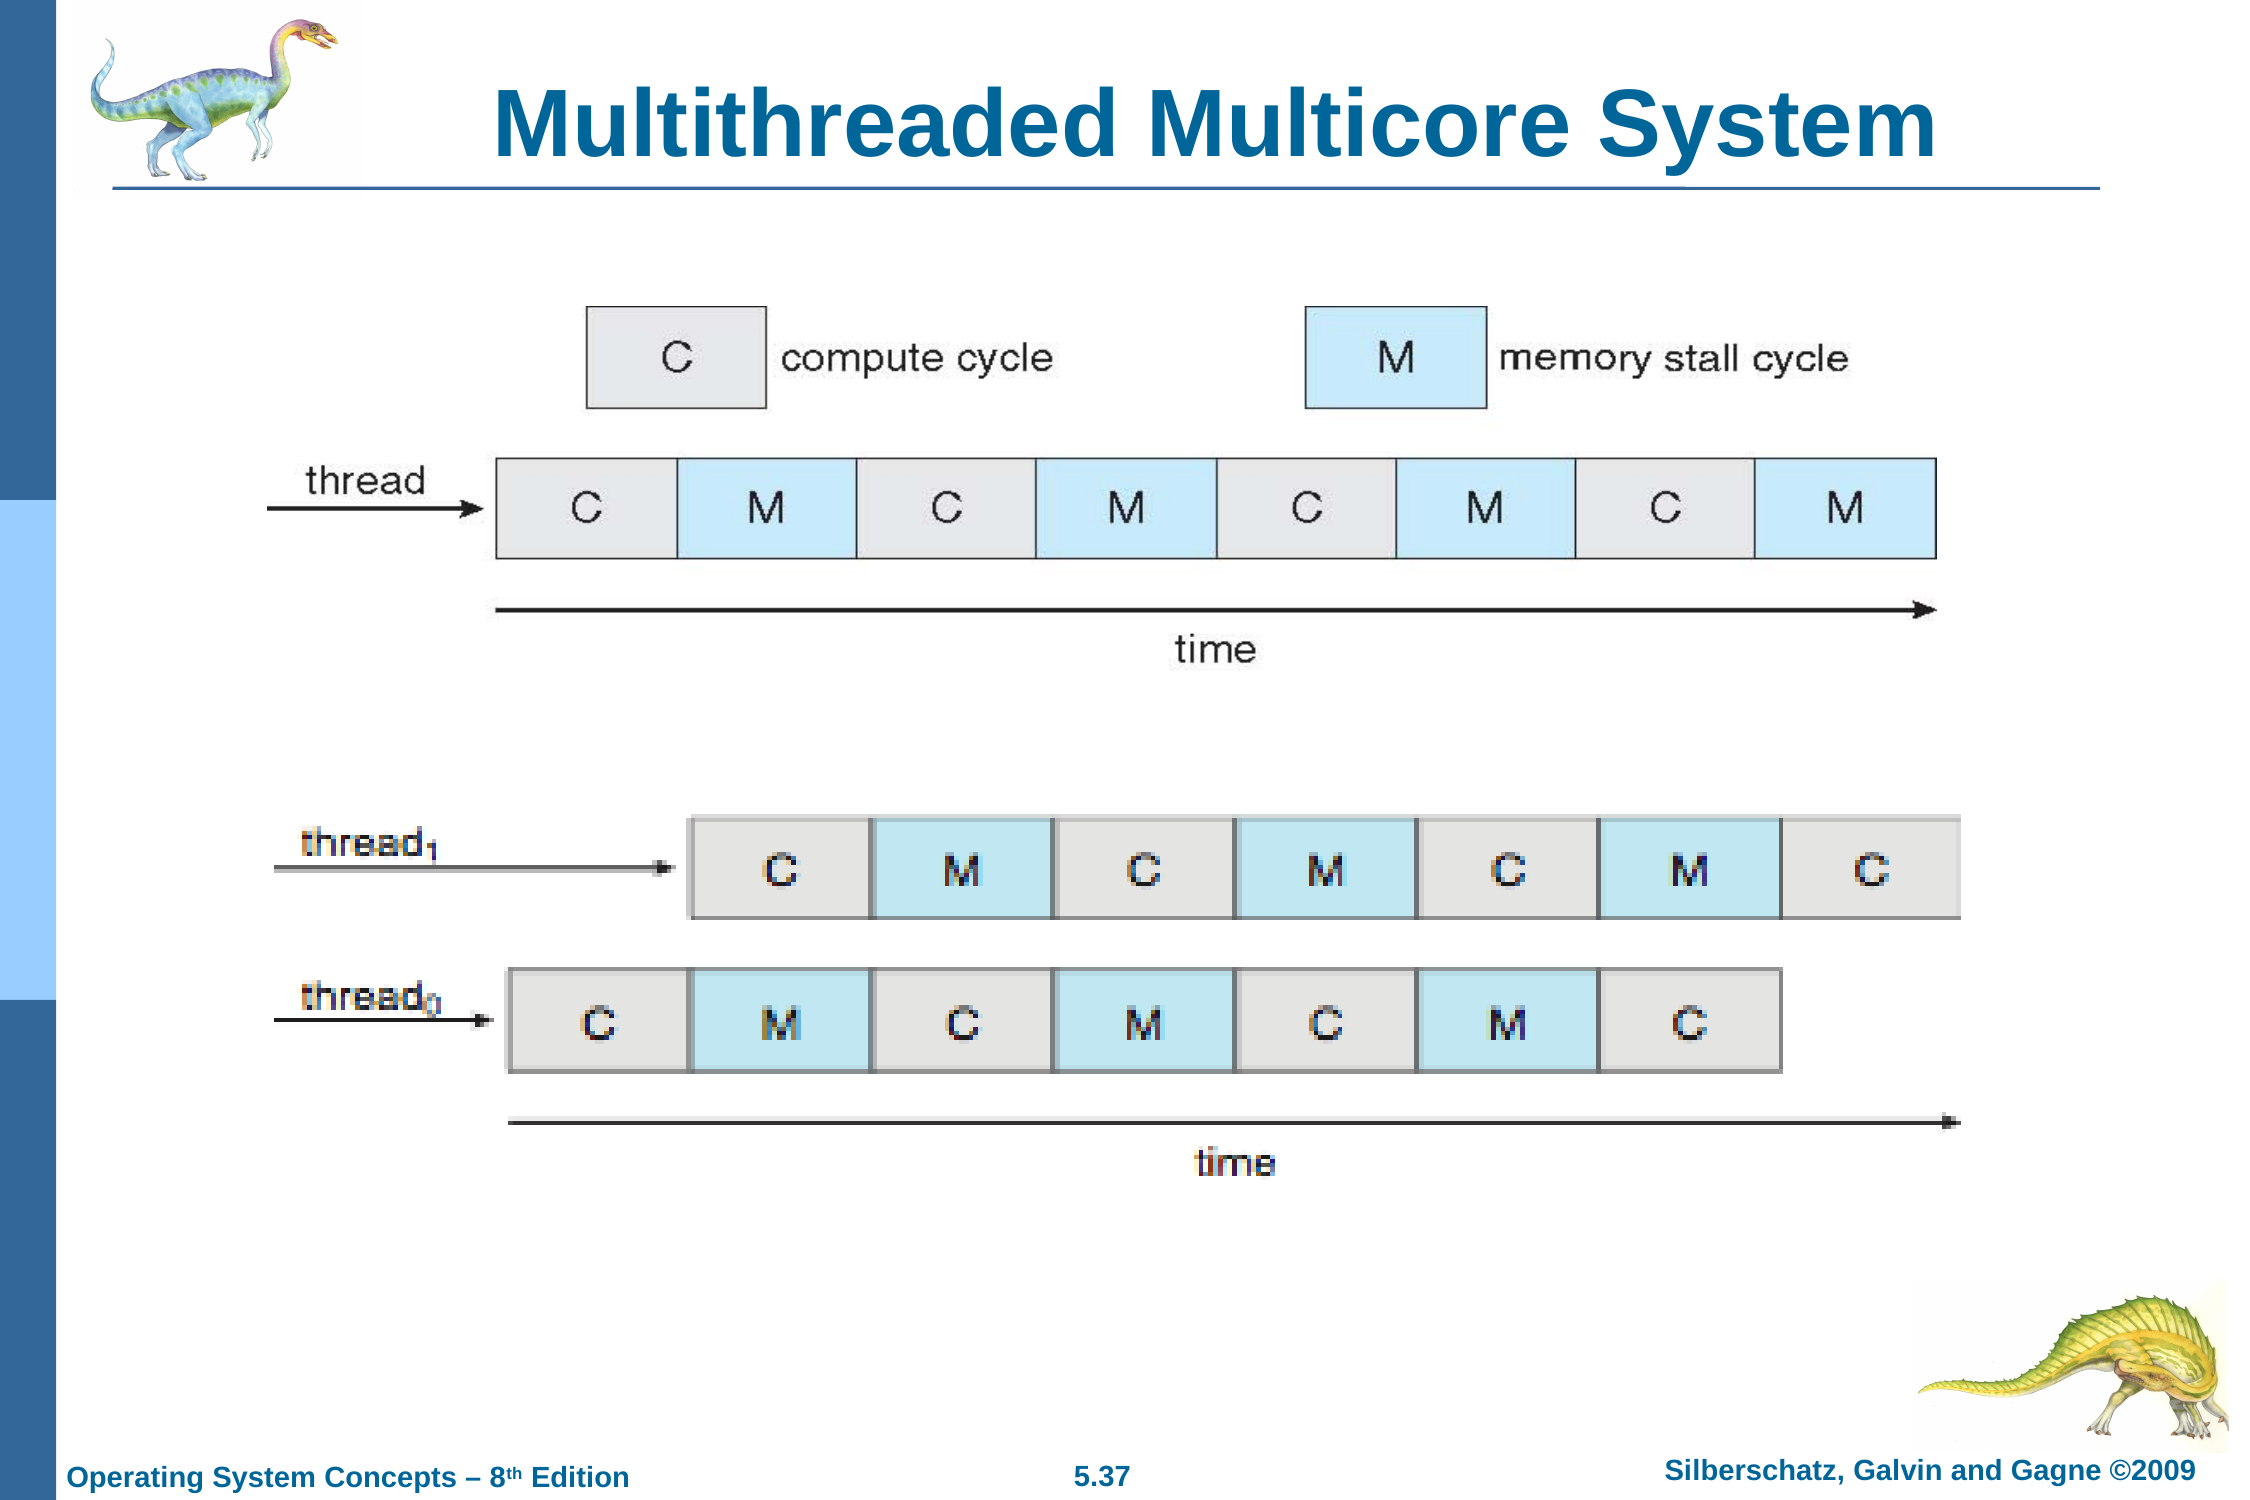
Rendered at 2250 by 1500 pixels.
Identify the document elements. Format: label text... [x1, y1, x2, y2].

title Multithreaded Multicore System [294, 60, 2138, 187]
picture [1913, 1279, 2229, 1453]
picture [267, 306, 1937, 673]
picture [273, 814, 1966, 1185]
picture [70, 0, 365, 199]
